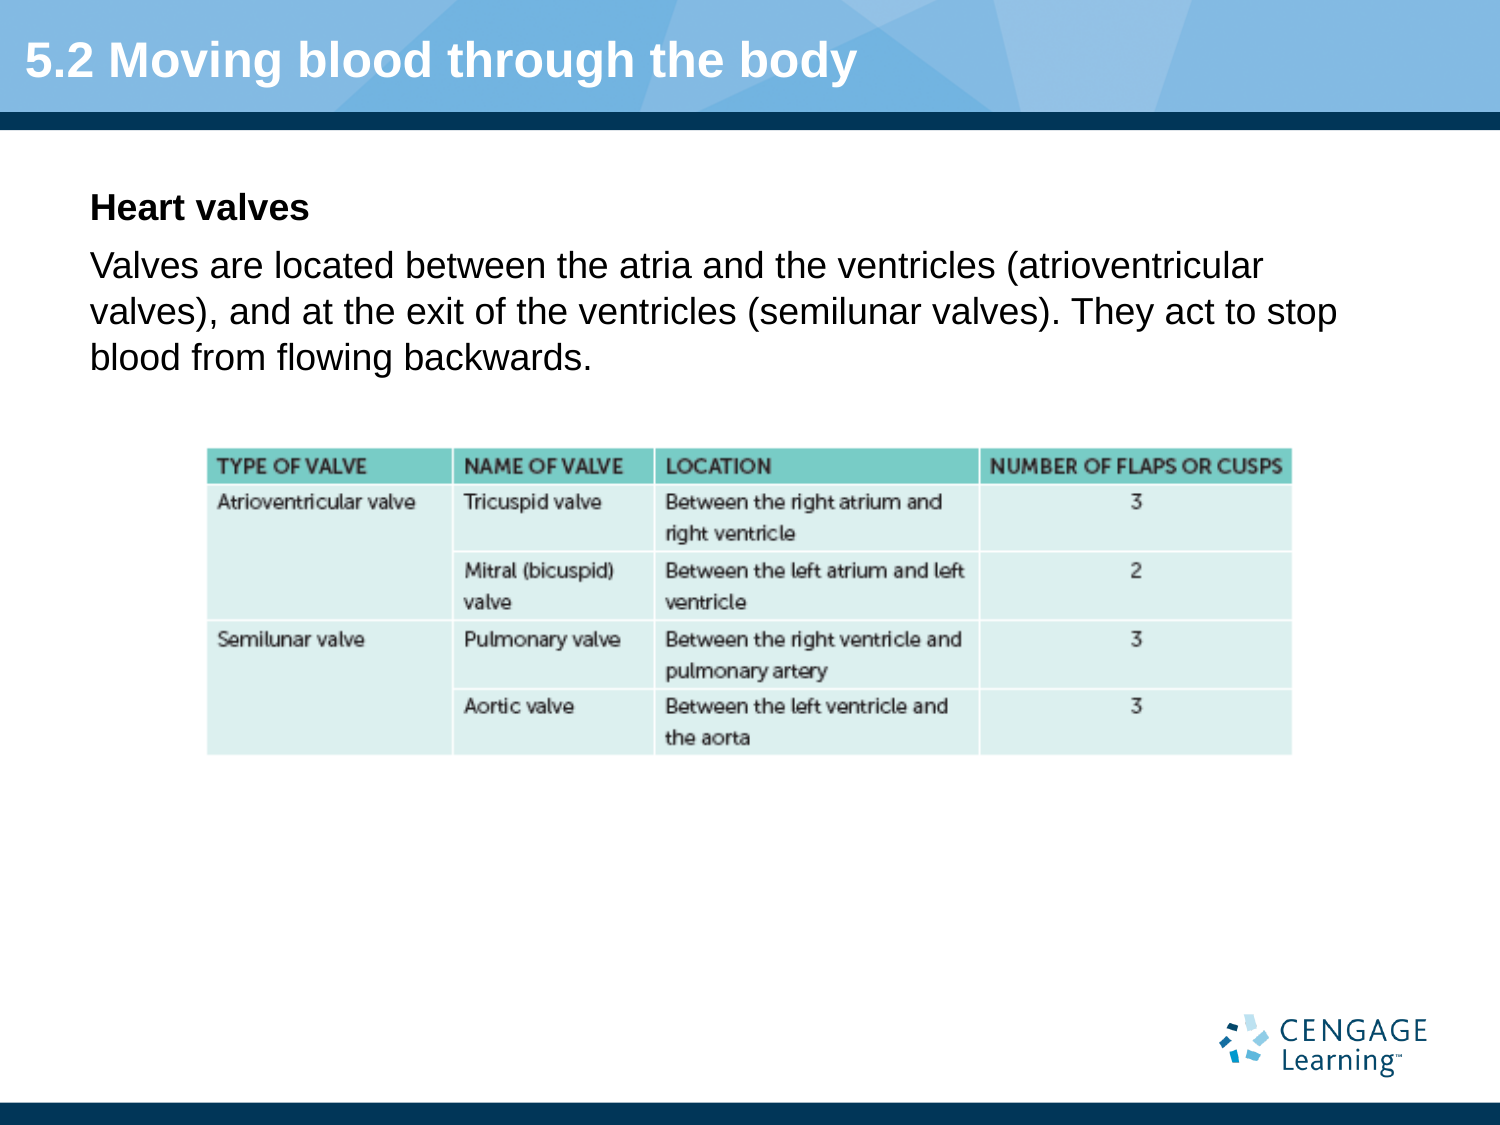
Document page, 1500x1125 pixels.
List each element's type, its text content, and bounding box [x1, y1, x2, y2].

title 5.2 Moving blood through the body [24, 24, 1263, 100]
text_box Heart valves Valves are located between the atria and the ventricles (atrioventricular valves), and at the exit of the ventricles (semilunar valves). They act to stop blood from flowing backwards. [75, 174, 1375, 386]
picture [189, 437, 1311, 771]
picture [1195, 990, 1450, 1101]
picture [0, 0, 1500, 112]
